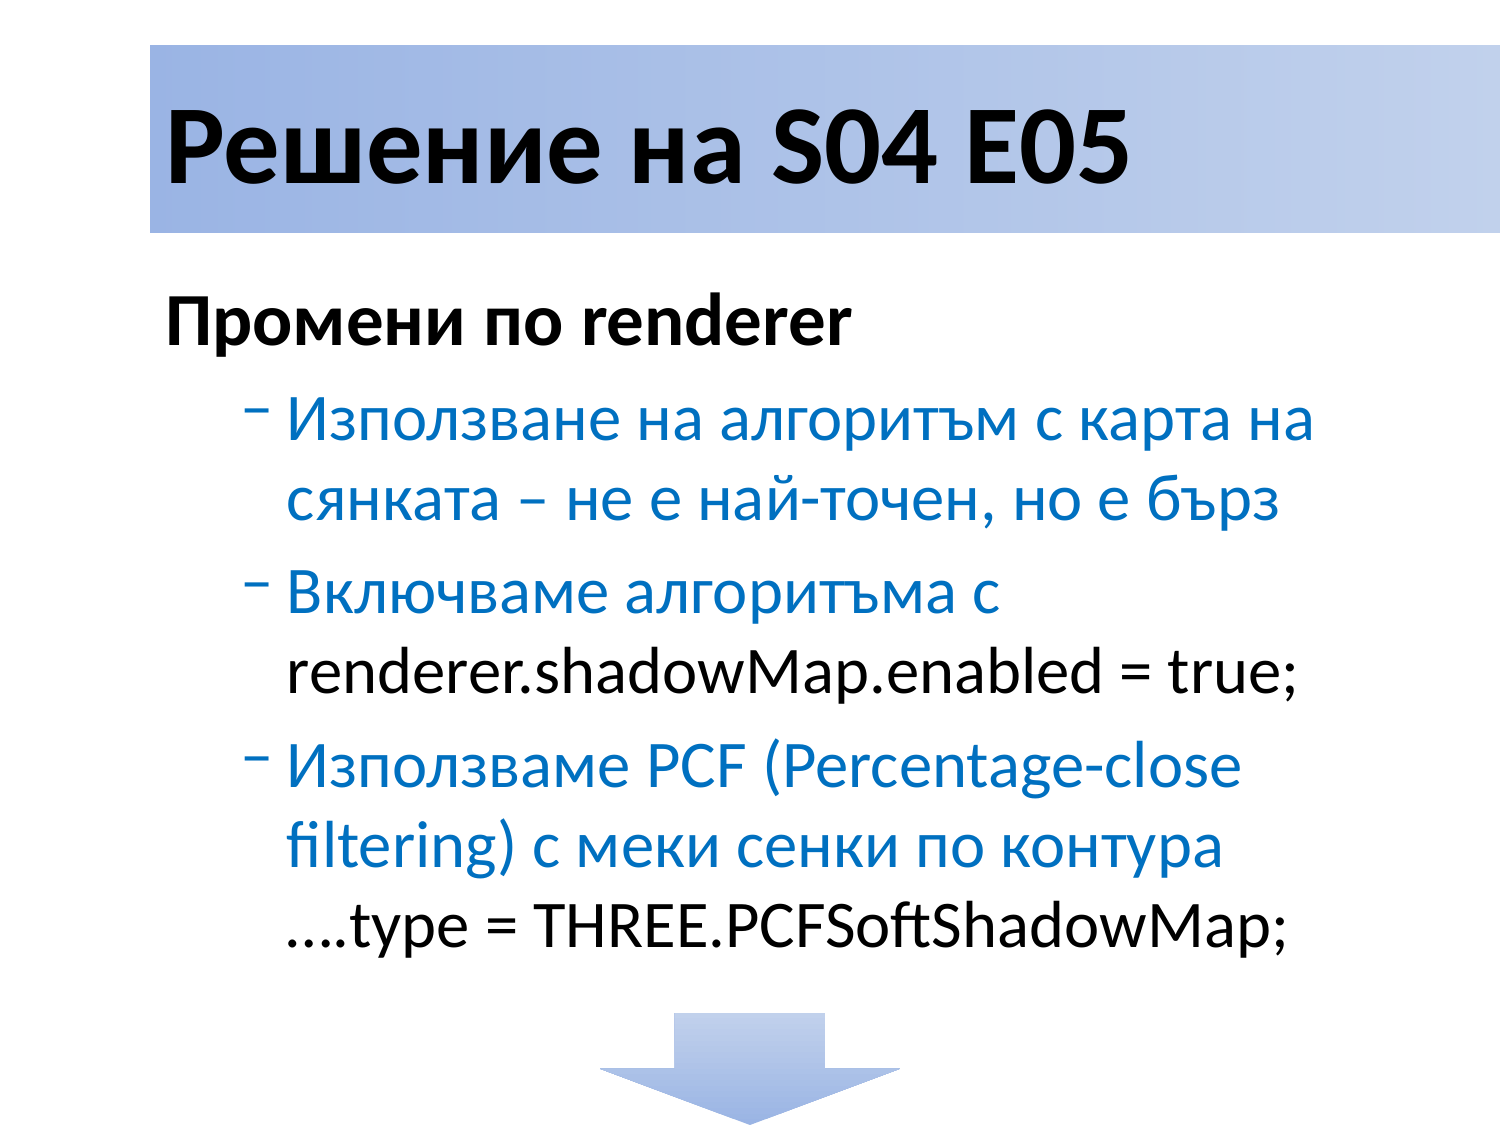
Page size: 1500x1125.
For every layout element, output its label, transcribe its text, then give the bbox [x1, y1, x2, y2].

title Решение на S04 E05 [150, 45, 1500, 233]
text_box [597, 1010, 903, 1125]
list Промени по renderer Използване на алгоритъм с карта на сянката – не е най-точен, но е бърз Включваме алгоритъма с renderer.shadowMap.enabled = true; Използваме PCF (Percentage-close filtering) с меки сенки по контура ….type = THREE.PCFSoftShadowMap; [150, 262, 1500, 1100]
